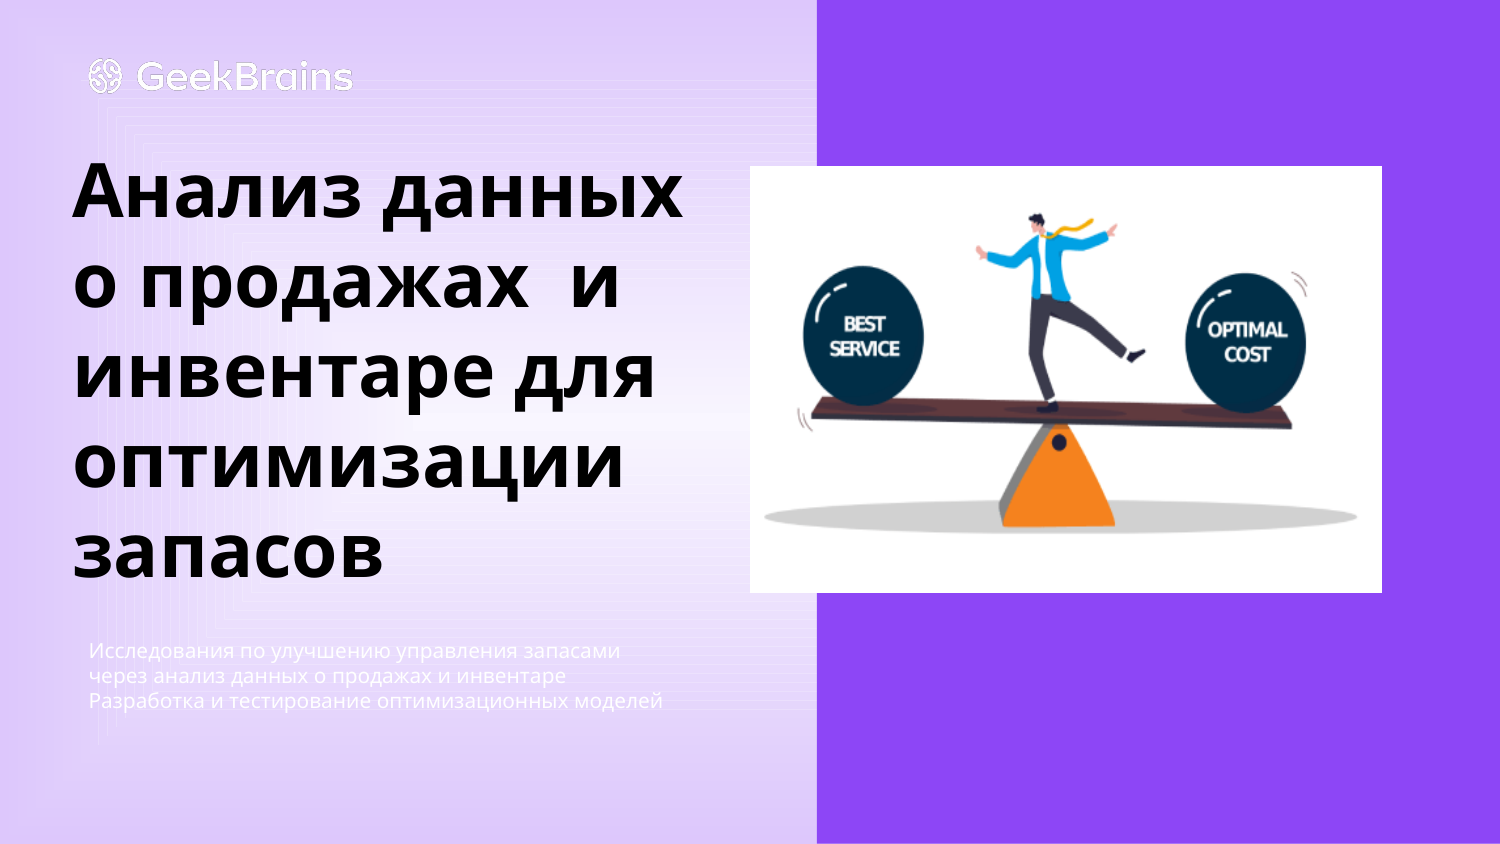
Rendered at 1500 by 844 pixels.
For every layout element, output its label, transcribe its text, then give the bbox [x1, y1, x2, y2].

picture [749, 166, 1383, 593]
title Анализ данных о продажах и инвентаре для оптимизации запасов [72, 173, 705, 593]
picture [88, 58, 353, 94]
subtitle Исследования по улучшению управления запасами через анализ данных о продажах и инвентаре Разработка и тестирование оптимизационных моделей [88, 622, 721, 844]
